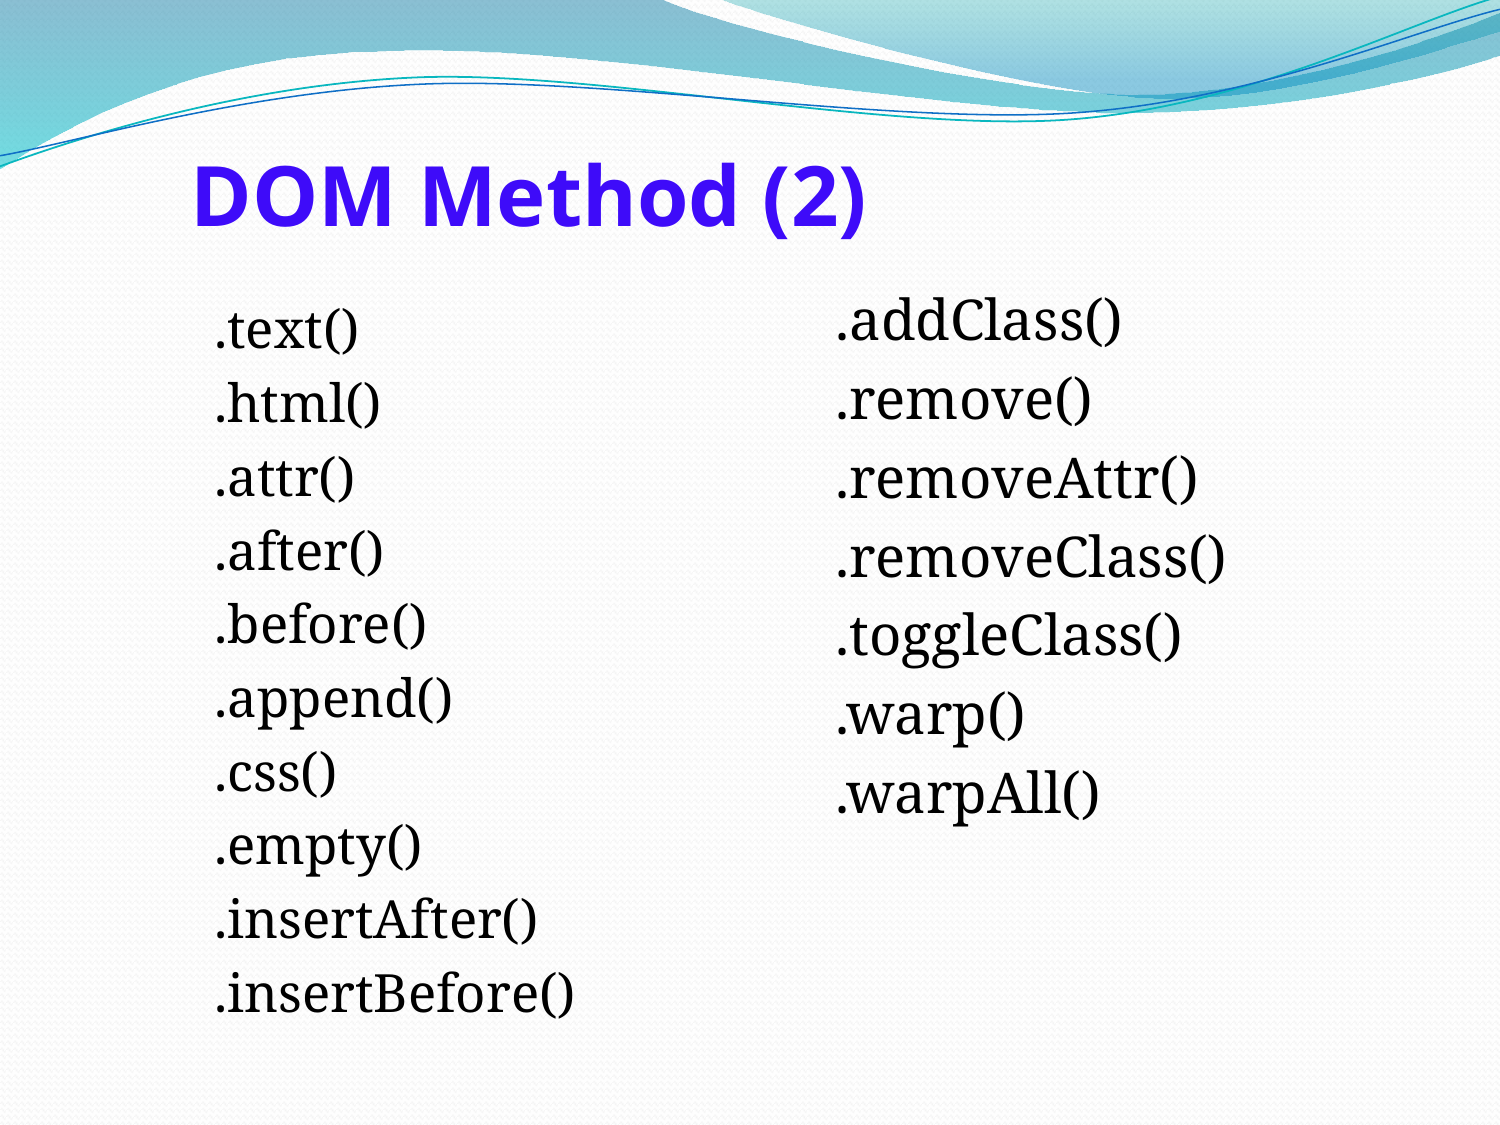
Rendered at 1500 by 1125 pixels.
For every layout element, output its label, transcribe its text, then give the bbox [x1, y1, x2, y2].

text_box .addClass() .remove() .removeAttr() .removeClass() .toggleClass() .warp() .warpAll() [820, 277, 1383, 1020]
title DOM Method (2) [190, 105, 1184, 243]
text_box .text() .html() .attr() .after() .before() .append() .css() .empty() .insertAfter() .insertBefore() [199, 288, 699, 1032]
